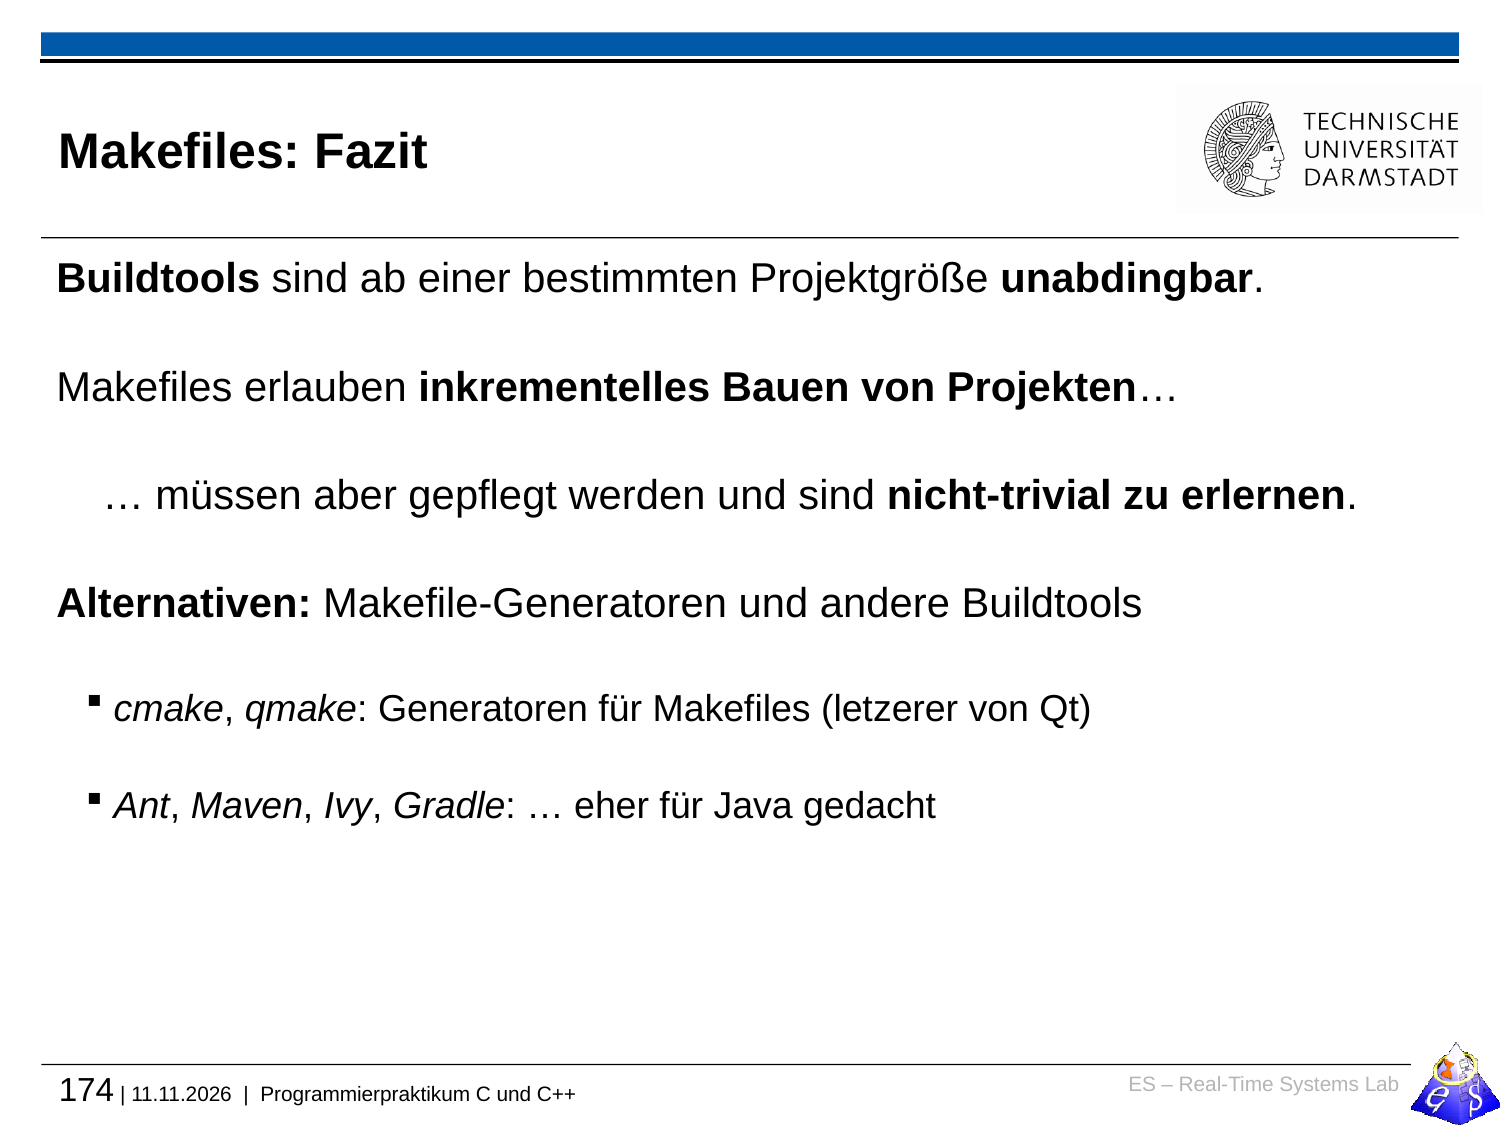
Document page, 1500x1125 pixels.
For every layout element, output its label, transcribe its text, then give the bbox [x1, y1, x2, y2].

picture [1411, 1041, 1500, 1125]
picture [1187, 84, 1483, 214]
list Buildtools sind ab einer bestimmten Projektgröße unabdingbar. Makefiles erlauben inkrementelles Bauen von Projekten… … müssen aber gepflegt werden und sind nicht-trivial zu erlernen. Alternativen: Makefile-Generatoren und andere Buildtools cmake, qmake: Generatoren für Makefiles (letzerer von Qt) Ant, Maven, Ivy, Gradle: … eher für Java gedacht [41, 243, 1459, 1059]
title Makefiles: Fazit [58, 80, 1187, 218]
